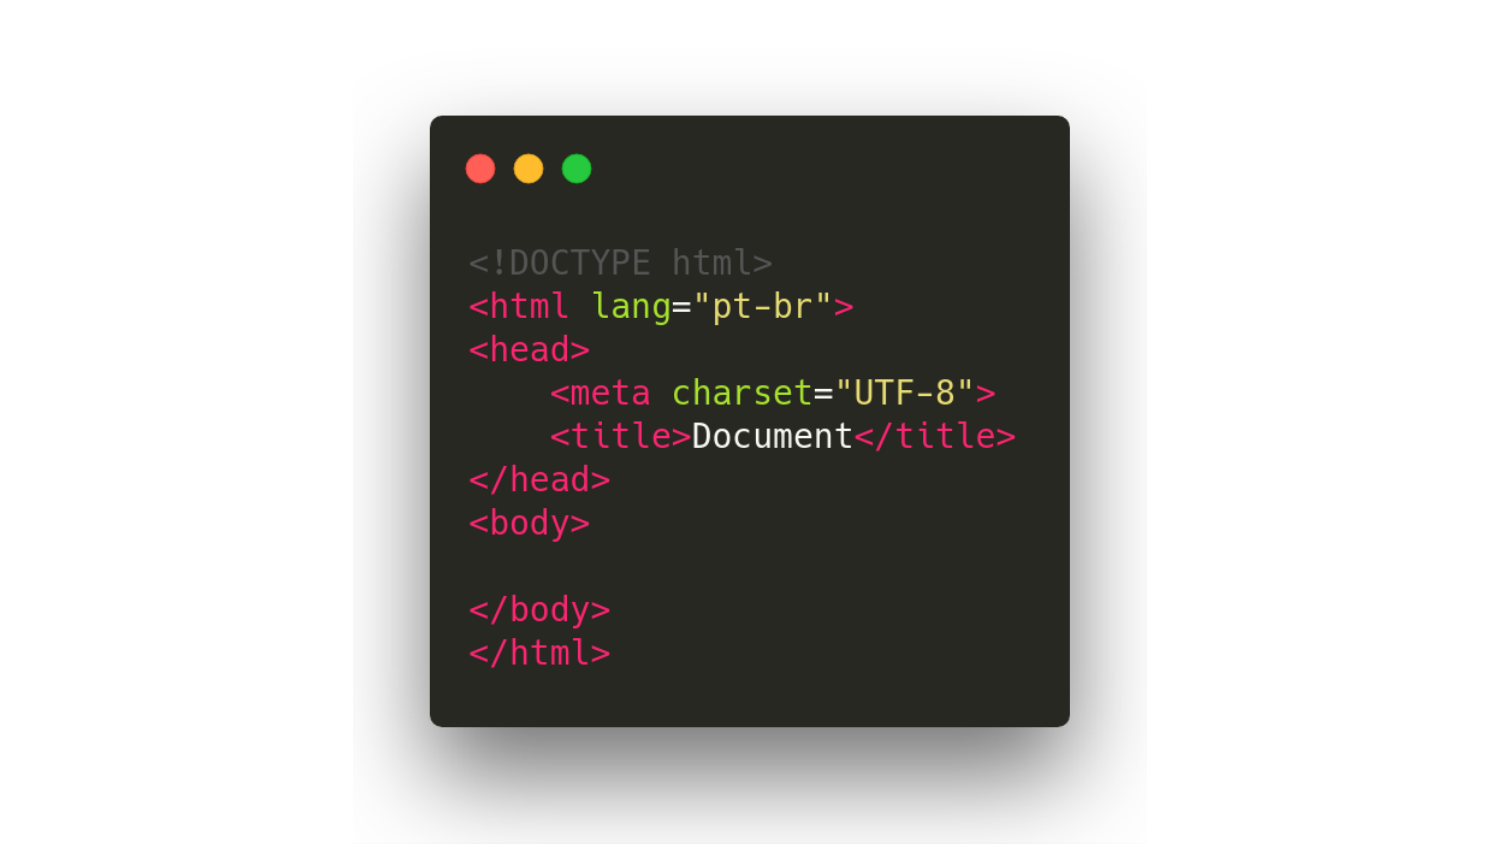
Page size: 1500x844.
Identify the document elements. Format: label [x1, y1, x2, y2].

picture [353, 0, 1147, 844]
